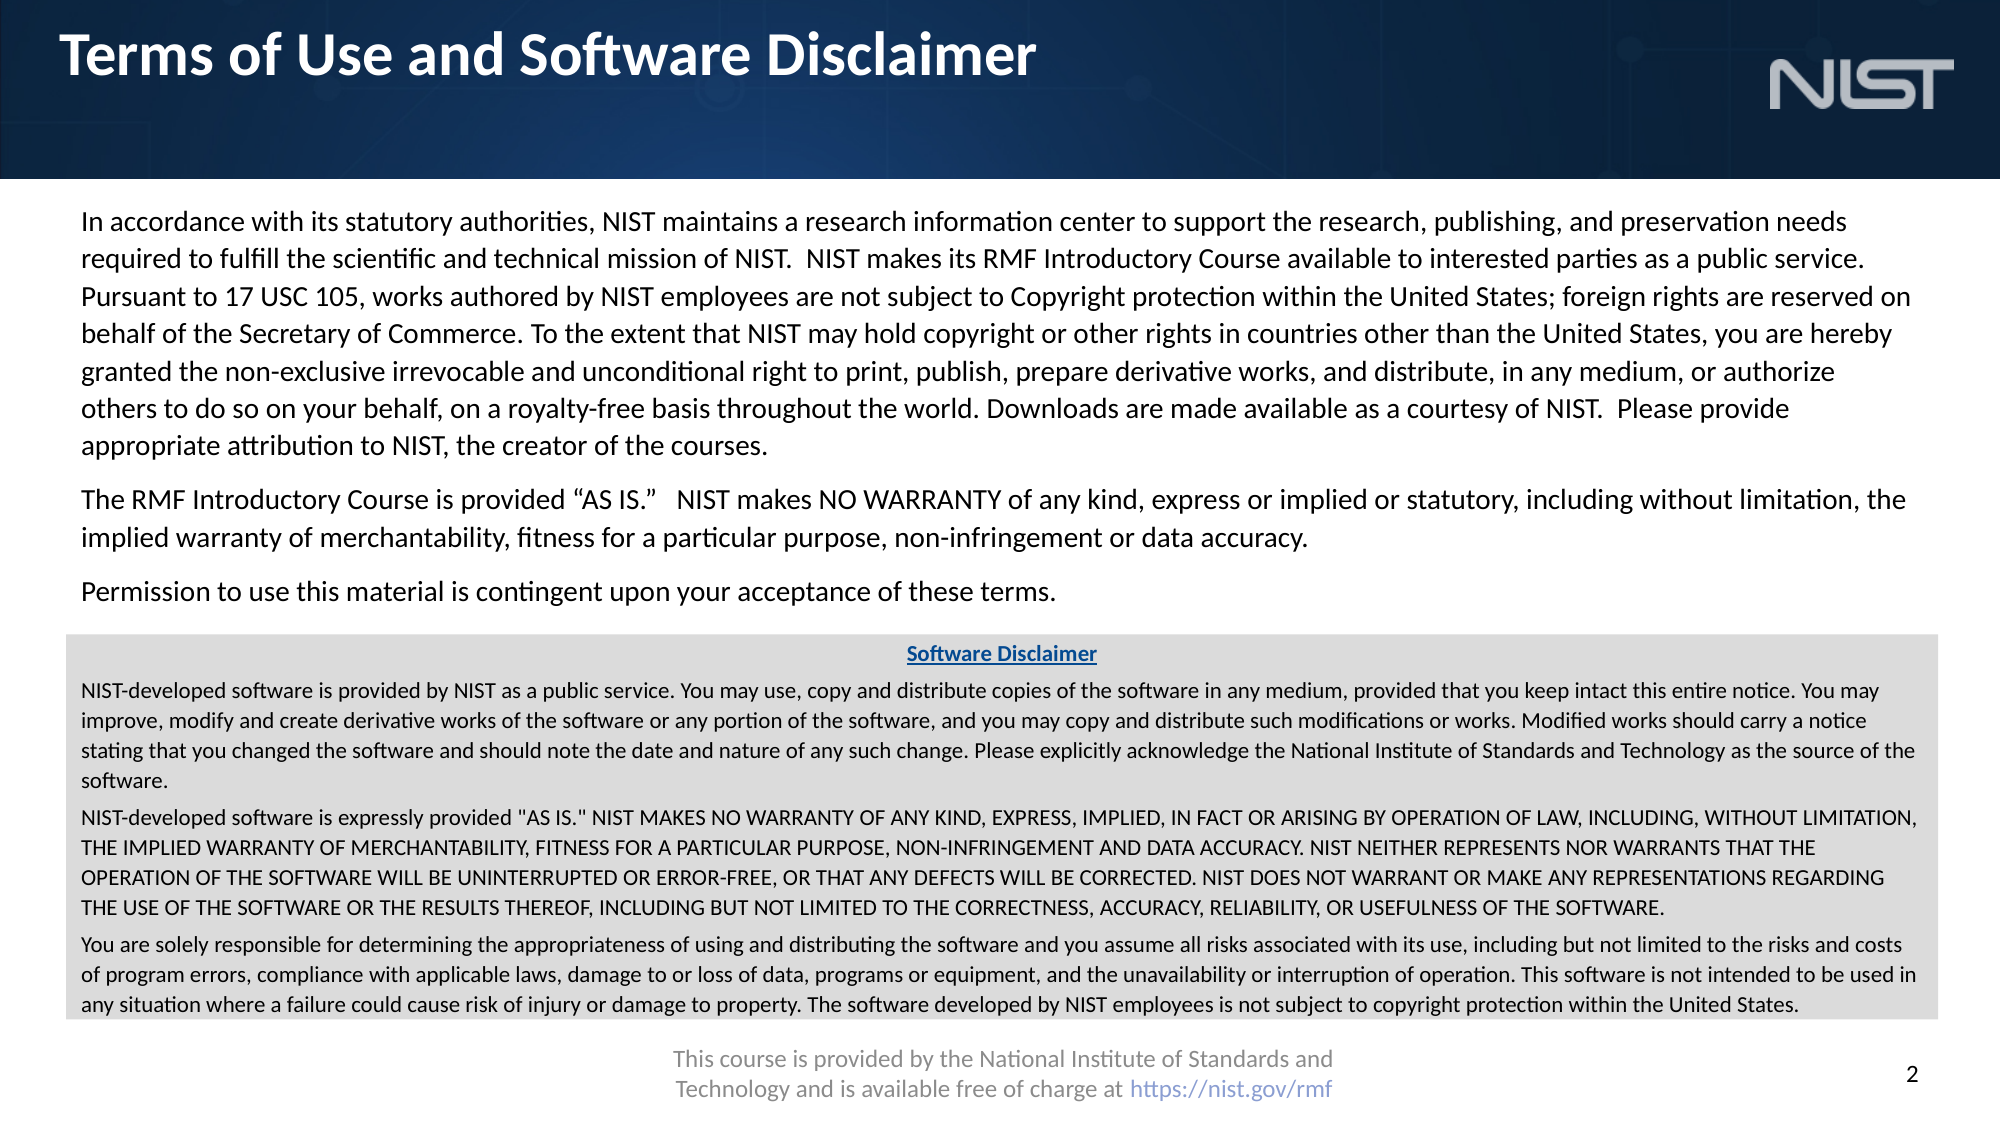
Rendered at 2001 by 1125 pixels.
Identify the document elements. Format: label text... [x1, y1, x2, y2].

list In accordance with its statutory authorities, NIST maintains a research information center to support the research, publishing, and preservation needs required to fulfill the scientific and technical mission of NIST. NIST makes its RMF Introductory Course available to interested parties as a public service. Pursuant to 17 USC 105, works authored by NIST employees are not subject to Copyright protection within the United States; foreign rights are reserved on behalf of the Secretary of Commerce. To the extent that NIST may hold copyright or other rights in countries other than the United States, you are hereby granted the non-exclusive irrevocable and unconditional right to print, publish, prepare derivative works, and distribute, in any medium, or authorize others to do so on your behalf, on a royalty-free basis throughout the world. Downloads are made available as a courtesy of NIST. Please provide appropriate attribution to NIST, the creator of the courses. The RMF Introductory Course is provided “AS IS.” NIST makes NO WARRANTY of any kind, express or implied or statutory, including without limitation, the implied warranty of merchantability, fitness for a particular purpose, non-infringement or data accuracy. Permission to use this material is contingent upon your acceptance of these terms. [66, 192, 1934, 634]
title Terms of Use and Software Disclaimer [45, 14, 1710, 175]
picture [0, 0, 2000, 179]
slide_number 2 [1770, 1050, 1934, 1110]
list Software Disclaimer NIST-developed software is provided by NIST as a public service. You may use, copy and distribute copies of the software in any medium, provided that you keep intact this entire notice. You may improve, modify and create derivative works of the software or any portion of the software, and you may copy and distribute such modifications or works. Modified works should carry a notice stating that you changed the software and should note the date and nature of any such change. Please explicitly acknowledge the National Institute of Standards and Technology as the source of the software. NIST-developed software is expressly provided "AS IS." NIST MAKES NO WARRANTY OF ANY KIND, EXPRESS, IMPLIED, IN FACT OR ARISING BY OPERATION OF LAW, INCLUDING, WITHOUT LIMITATION, THE IMPLIED WARRANTY OF MERCHANTABILITY, FITNESS FOR A PARTICULAR PURPOSE, NON-INFRINGEMENT AND DATA ACCURACY. NIST NEITHER REPRESENTS NOR WARRANTS THAT THE OPERATION OF THE SOFTWARE WILL BE UNINTERRUPTED OR ERROR-FREE, OR THAT ANY DEFECTS WILL BE CORRECTED. NIST DOES NOT WARRANT OR MAKE ANY REPRESENTATIONS REGARDING THE USE OF THE SOFTWARE OR THE RESULTS THEREOF, INCLUDING BUT NOT LIMITED TO THE CORRECTNESS, ACCURACY, RELIABILITY, OR USEFULNESS OF THE SOFTWARE. You are solely responsible for determining the appropriateness of using and distributing the software and you assume all risks associated with its use, including but not limited to the risks and costs of program errors, compliance with applicable laws, damage to or loss of data, programs or equipment, and the unavailability or interruption of operation. This software is not intended to be used in any situation where a failure could cause risk of injury or damage to property. The software developed by NIST employees is not subject to copyright protection within the United States. [66, 634, 1939, 1020]
